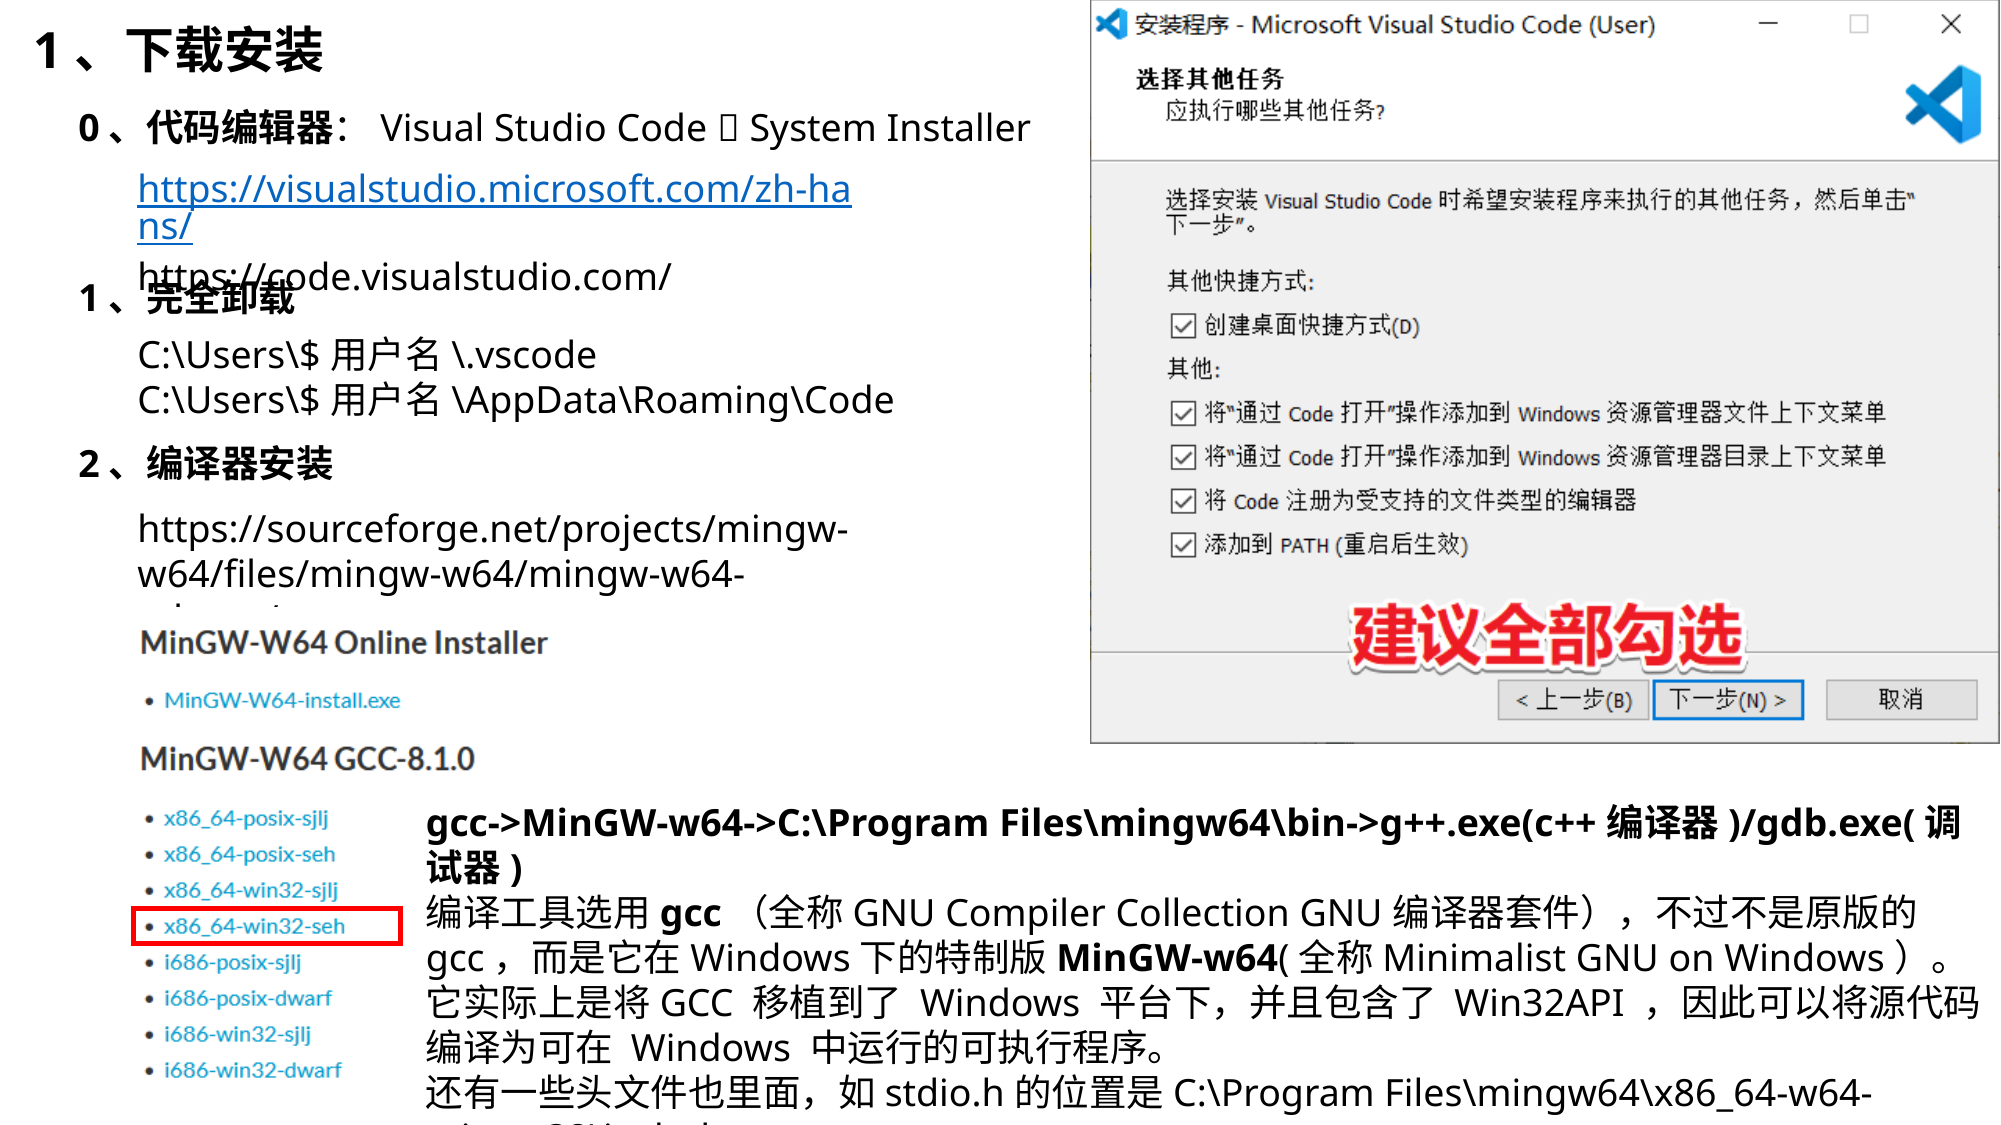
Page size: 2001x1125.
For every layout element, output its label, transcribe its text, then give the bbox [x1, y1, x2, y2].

text_box https://visualstudio.microsoft.com/zh-hans/ https://code.visualstudio.com/ [122, 157, 880, 268]
picture [122, 607, 1048, 1100]
text_box 2、编译器安装 [63, 432, 735, 493]
text_box 1、完全卸载 [63, 266, 329, 327]
text_box C:\Users\$用户名\.vscode C:\Users\$用户名\AppData\Roaming\Code [122, 323, 958, 429]
text_box 1、下载安装 [19, 10, 635, 86]
picture [1090, 0, 2000, 744]
text_box https://sourceforge.net/projects/mingw-w64/files/mingw-w64/mingw-w64-release/ [122, 497, 894, 607]
text_box gcc->MinGW-w64->C:\Program Files\mingw64\bin->g++.exe(c++编译器)/gdb.exe(调试器) 编译工具选用gcc（全称GNU Compiler Collection GNU编译器套件），不过不是原版的gcc，而是它在Windows下的特制版MinGW-w64(全称Minimalist GNU on Windows）。 它实际上是将GCC 移植到了 Windows 平台下，并且包含了 Win32API ，因此可以将源代码编译为可在 Windows 中运行的可执行程序。 还有一些头文件也里面，如stdio.h的位置是C:\Program Files\mingw64\x86_64-w64-mingw32\include [411, 791, 2000, 1125]
text_box 0、代码编辑器：Visual Studio Code  System Installer [63, 96, 1090, 157]
